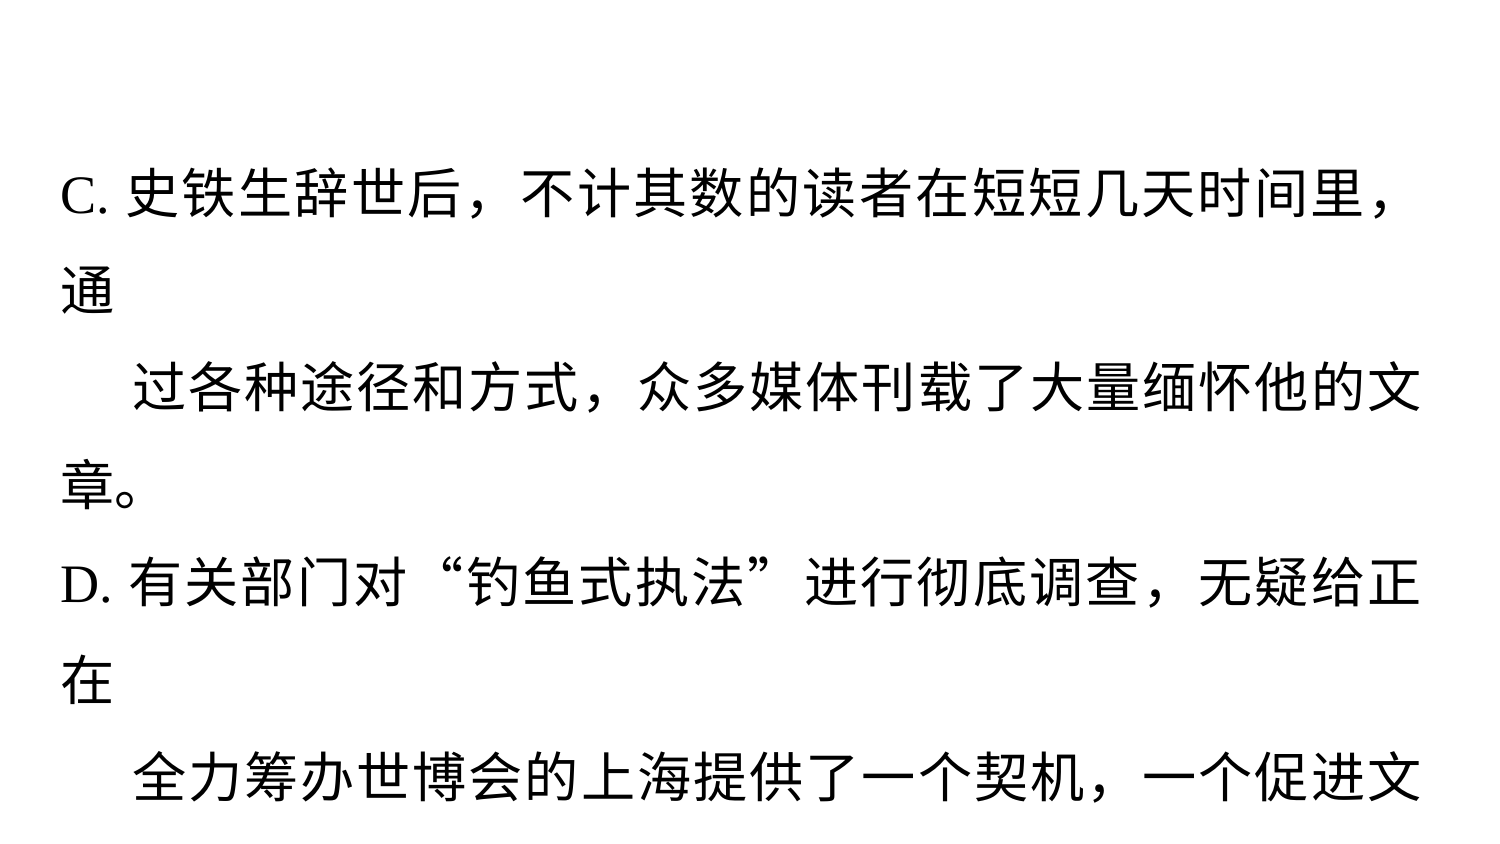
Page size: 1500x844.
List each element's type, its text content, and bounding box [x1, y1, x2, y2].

text_box C.史铁生辞世后，不计其数的读者在短短几天时间里，通 过各种途径和方式，众多媒体刊载了大量缅怀他的文章。 D.有关部门对“钓鱼式执法”进行彻底调查，无疑给正在 全力筹办世博会的上海提供了一个契机，一个促进文明 上海成长的契机，一个展现和谐上海面貌的契机。 [45, 119, 1437, 844]
